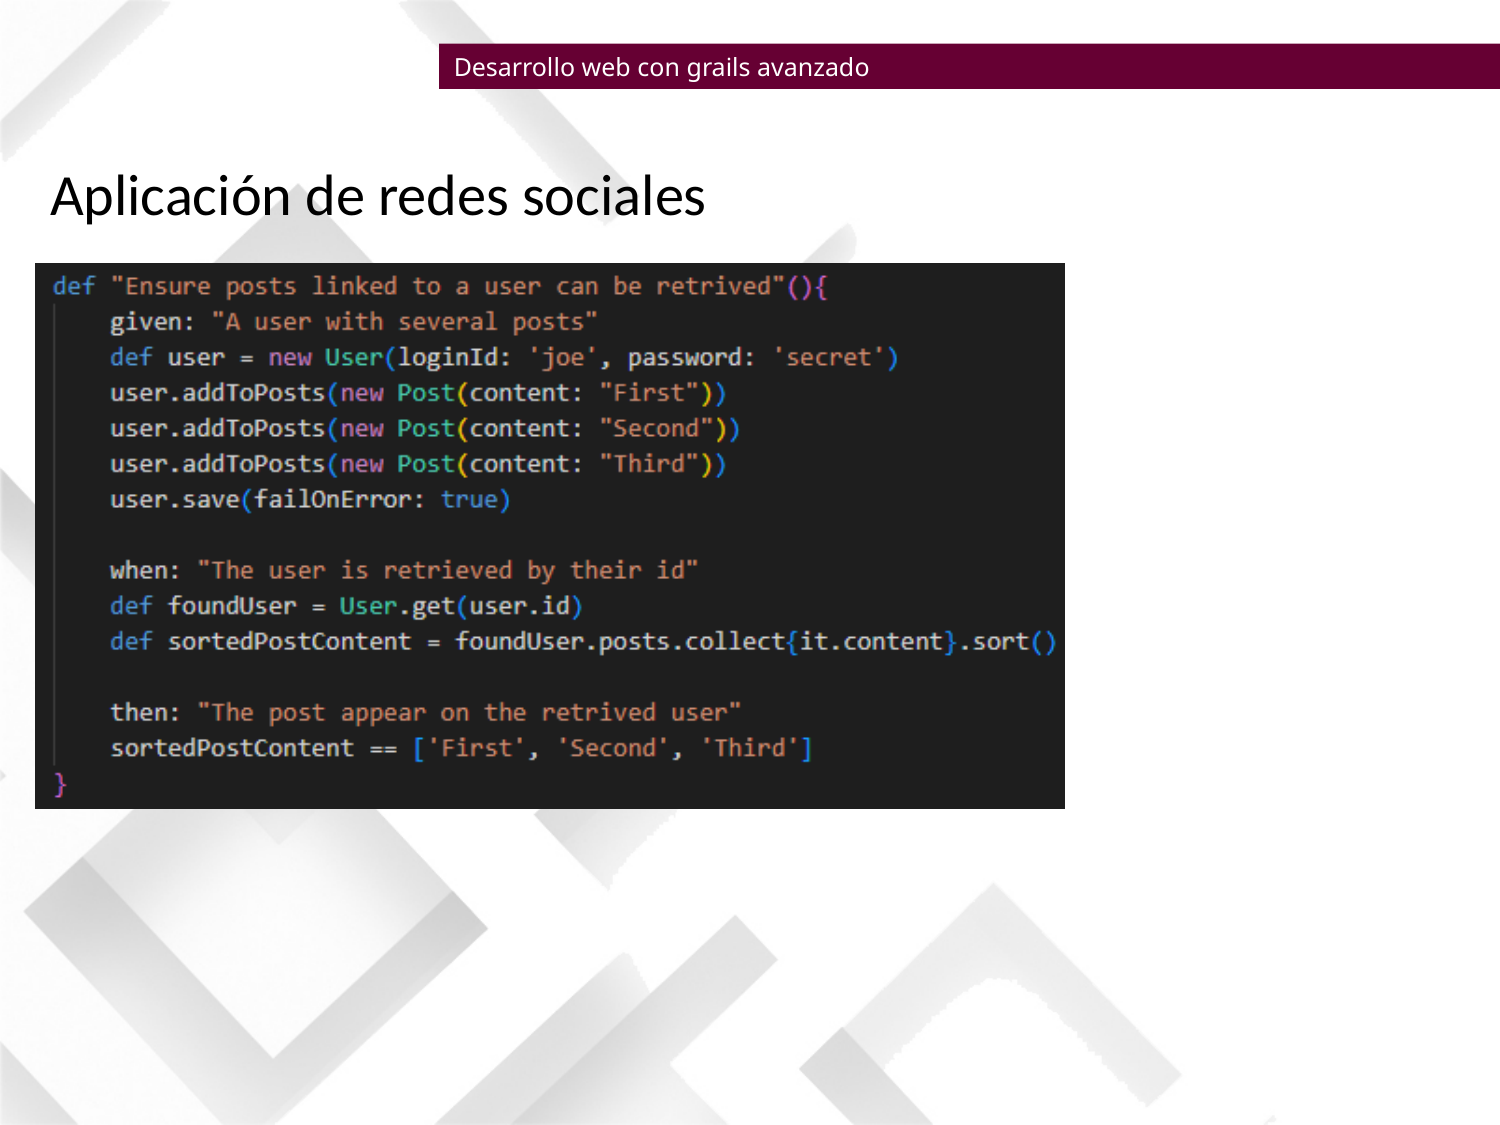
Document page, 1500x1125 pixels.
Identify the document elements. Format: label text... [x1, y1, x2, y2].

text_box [439, 43, 1500, 90]
picture [0, 0, 1500, 1125]
text_box Aplicación de redes sociales [35, 149, 1376, 235]
